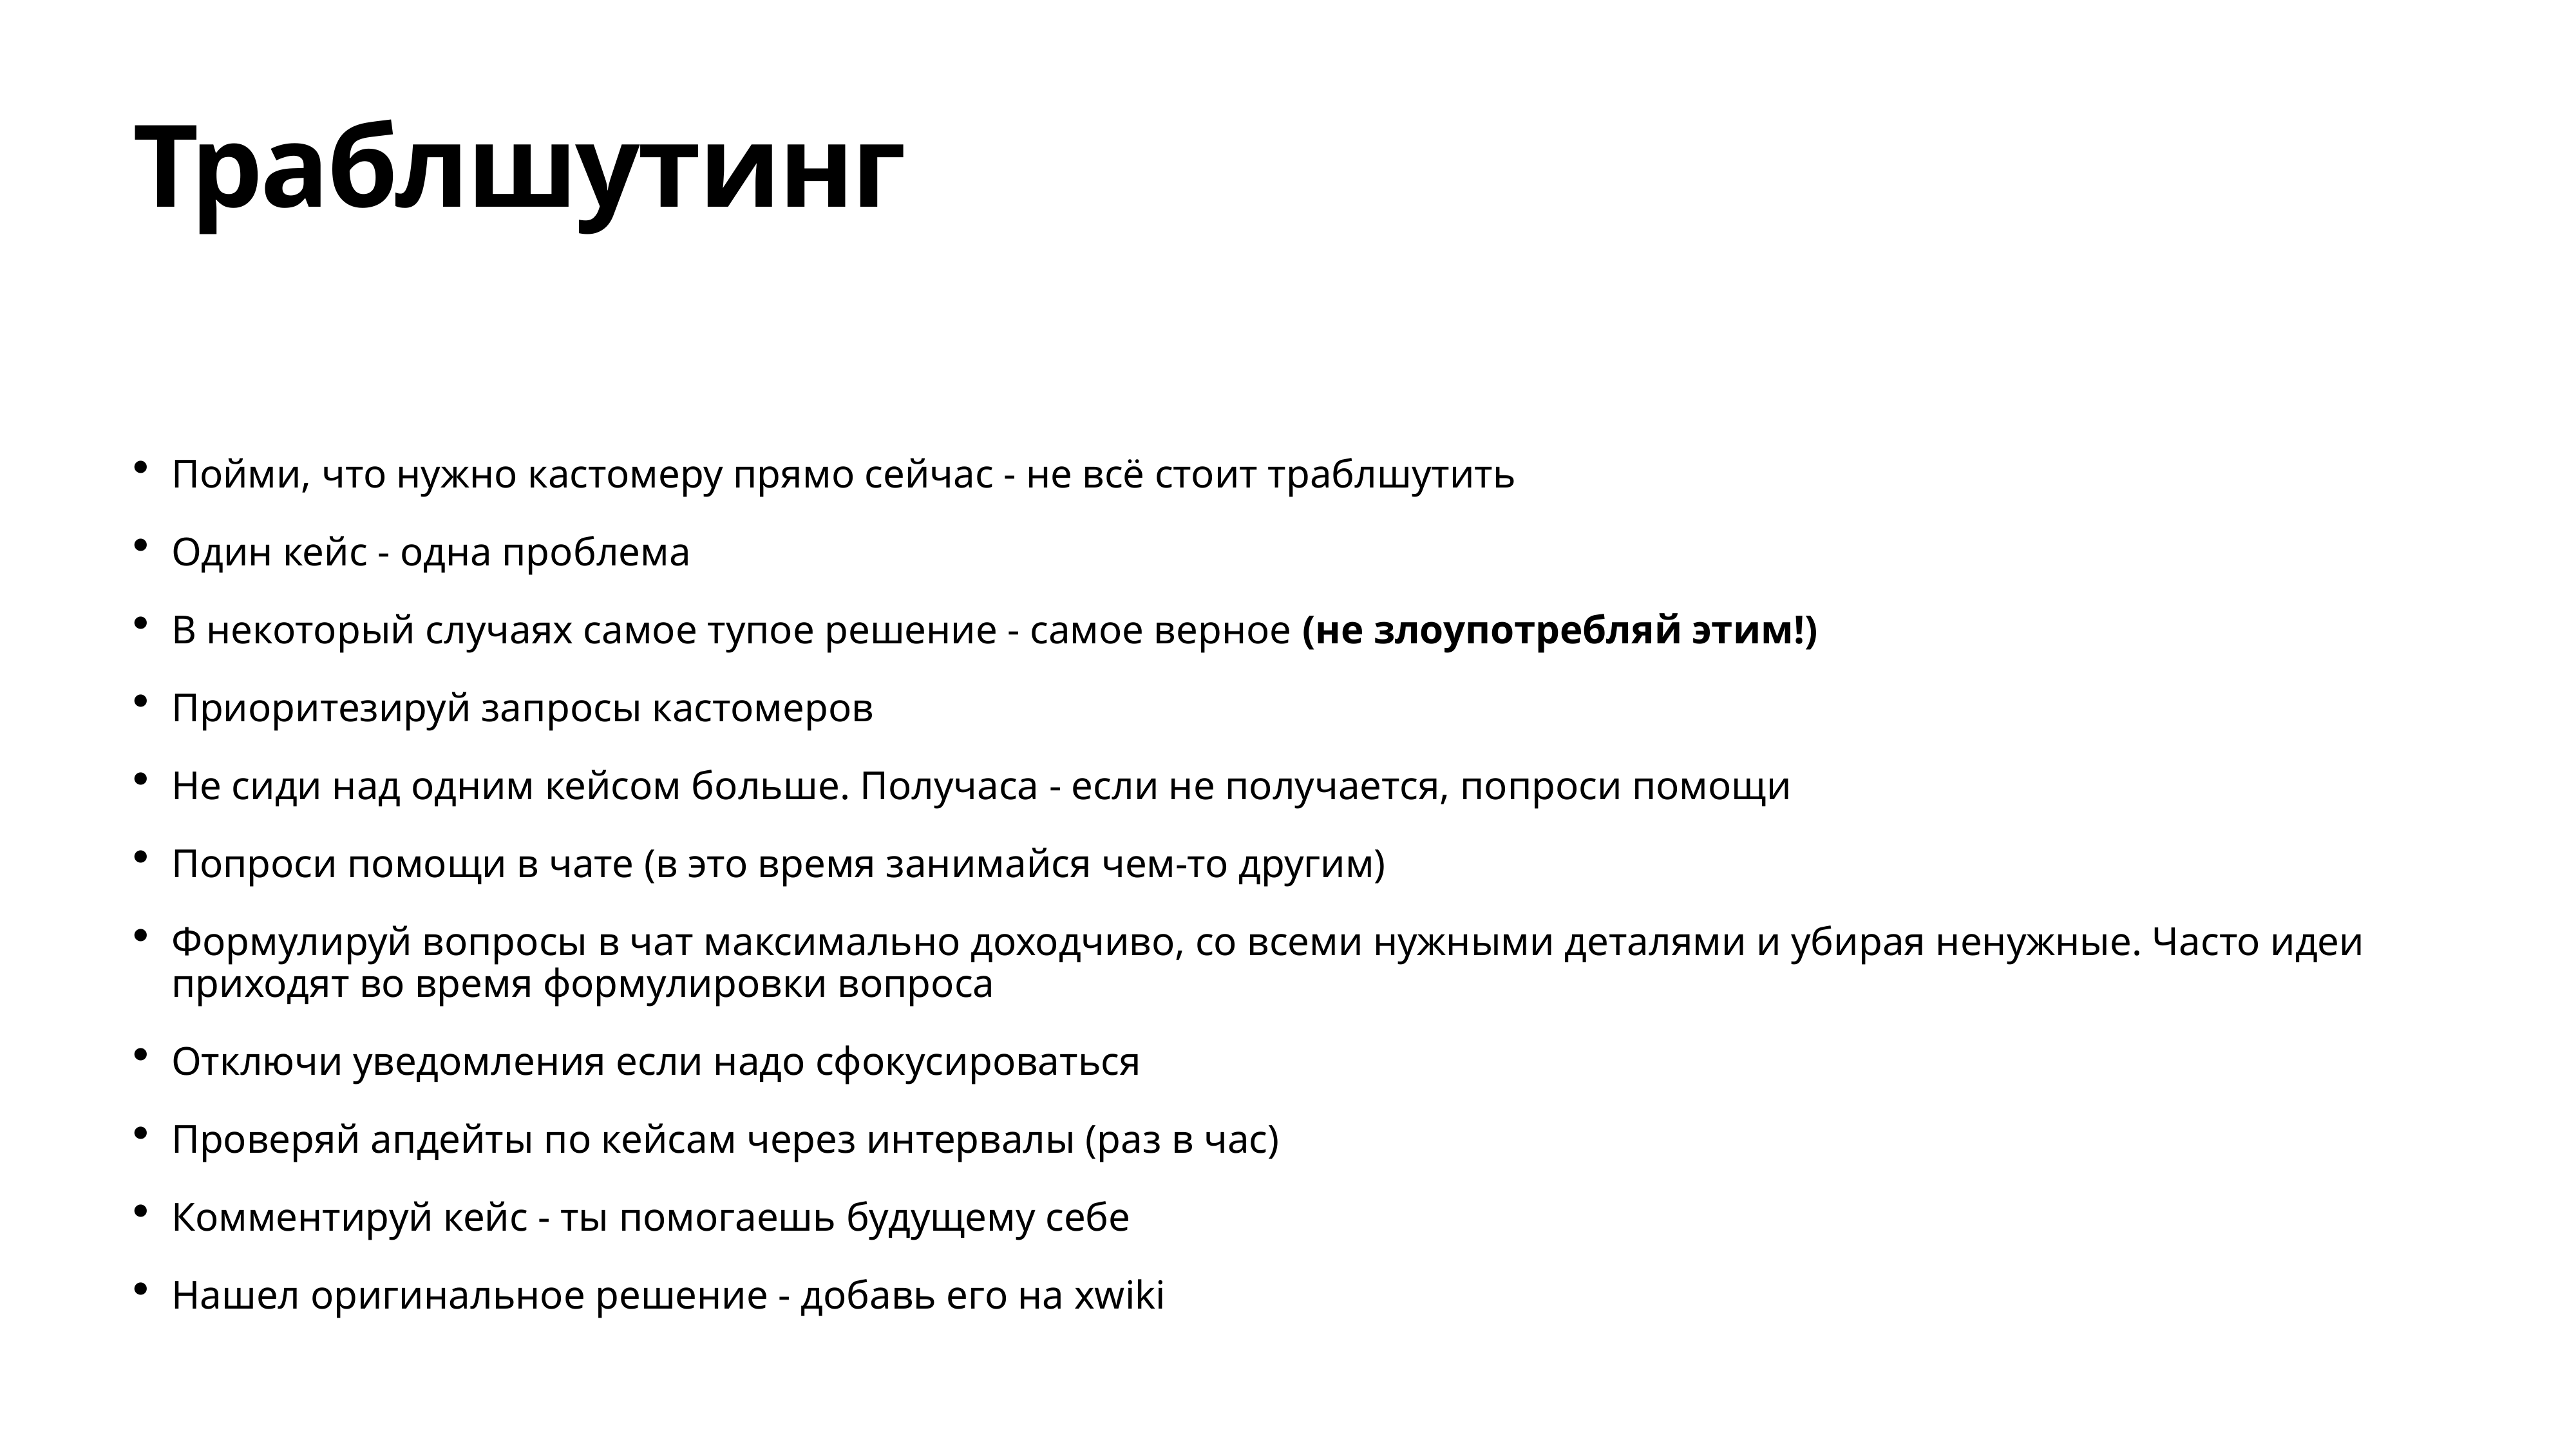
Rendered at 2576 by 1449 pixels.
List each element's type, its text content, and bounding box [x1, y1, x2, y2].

list Пойми, что нужно кастомеру прямо сейчас - не всё стоит траблшутить Один кейс - одна проблема В некоторый случаях самое тупое решение - самое верное (не злоупотребляй этим!) Приоритезируй запросы кастомеров Не сиди над одним кейсом больше. Получаса - если не получается, попроси помощи Попроси помощи в чате (в это время занимайся чем-то другим) Формулируй вопросы в чат максимально доходчиво, со всеми нужными деталями и убирая ненужные. Часто идеи приходят во время формулировки вопроса Отключи уведомления если надо сфокусироваться Проверяй апдейты по кейсам через интервалы (раз в час) Комментируй кейс - ты помогаешь будущему себе Нашел оригинальное решение - добавь его на xwiki [127, 448, 2449, 1321]
title Траблшутинг [127, 113, 2449, 266]
